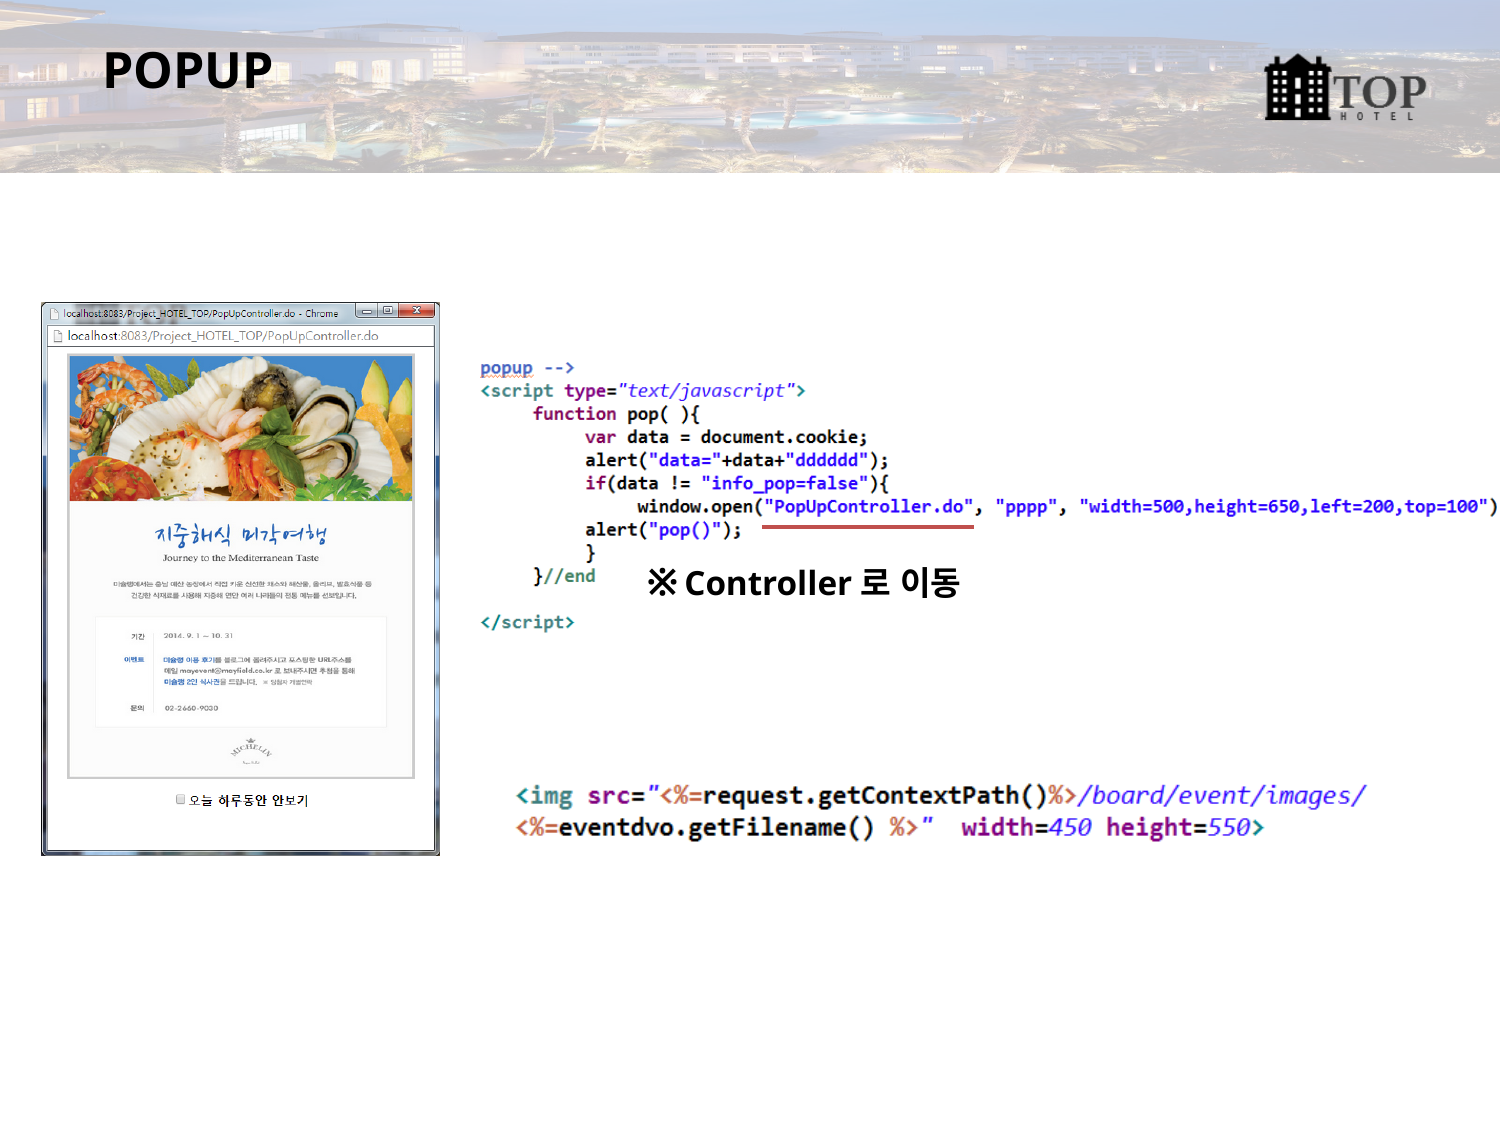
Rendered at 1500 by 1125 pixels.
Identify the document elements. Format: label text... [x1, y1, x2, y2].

text_box [0, 0, 1500, 175]
picture [501, 774, 1386, 862]
picture [1243, 52, 1465, 138]
text_box POPUP [87, 30, 289, 106]
picture [475, 361, 1500, 643]
picture [40, 302, 441, 856]
